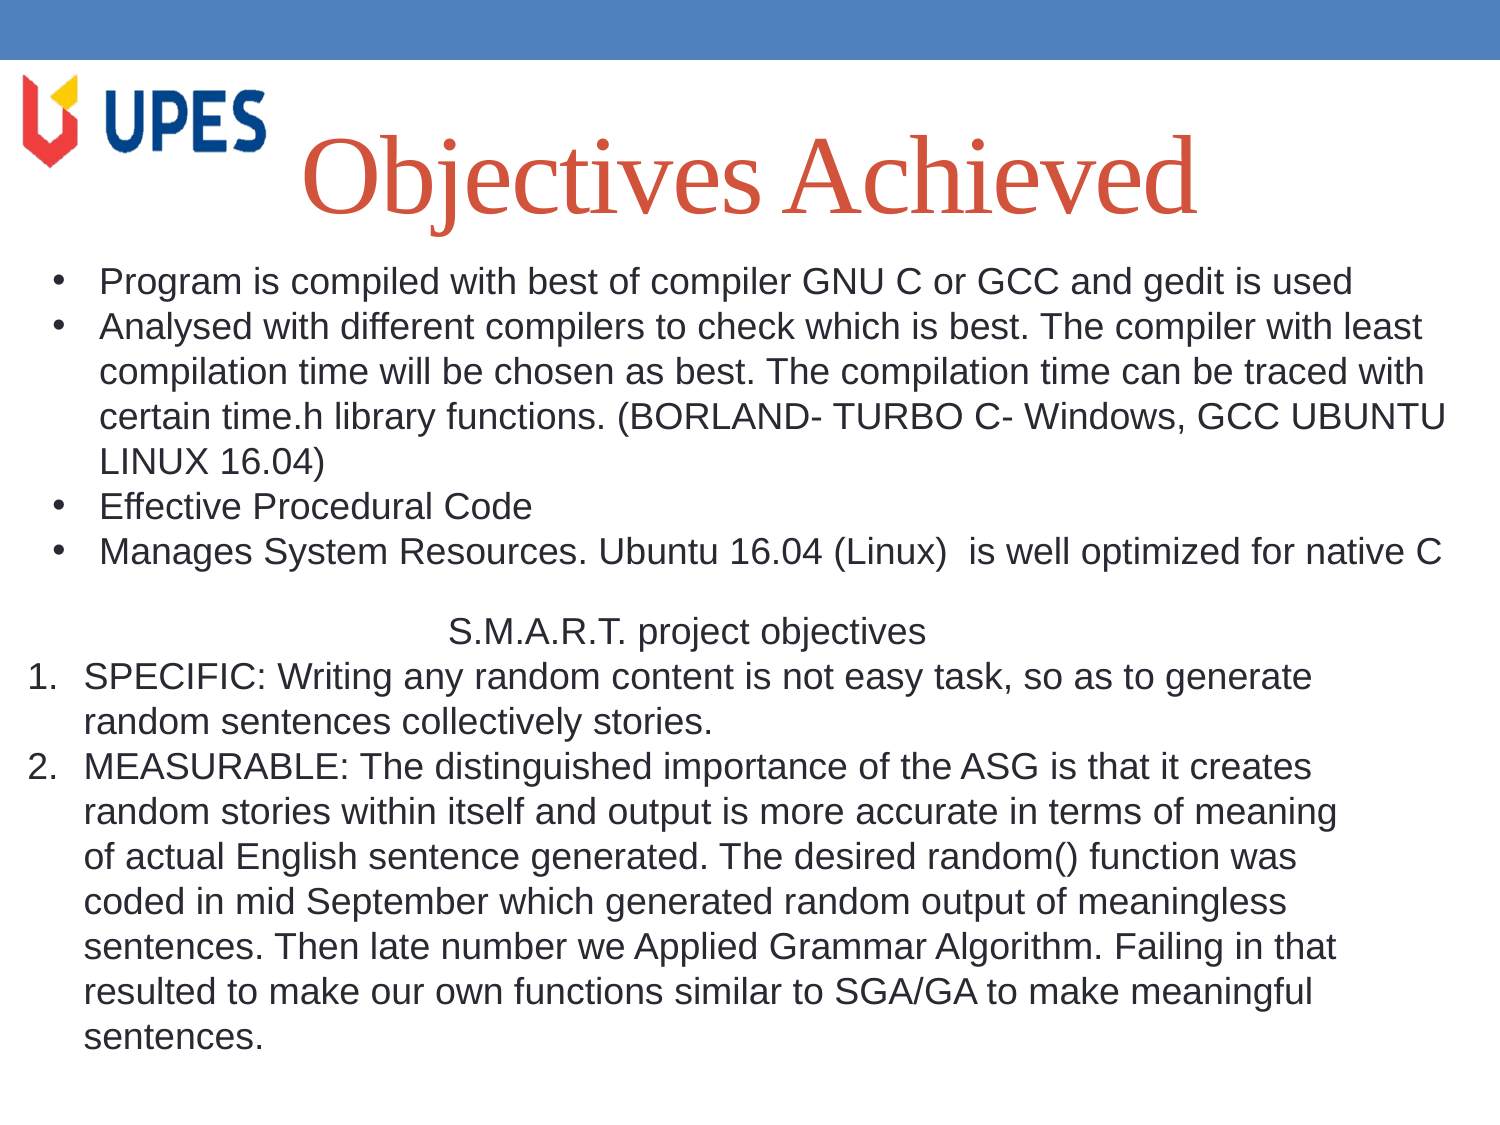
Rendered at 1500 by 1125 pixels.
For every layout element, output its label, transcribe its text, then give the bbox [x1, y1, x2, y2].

text_box Objectives Achieved [291, 87, 1425, 249]
picture [0, 0, 288, 329]
text_box Program is compiled with best of compiler GNU C or GCC and gedit is used Analysed with different compilers to check which is best. The compiler with least compilation time will be chosen as best. The compilation time can be traced with certain time.h library functions. (BORLAND- TURBO C- Windows, GCC UBUNTU LINUX 16.04) Effective Procedural Code Manages System Resources. Ubuntu 16.04 (Linux) is well optimized for native C [37, 249, 1463, 670]
text_box S.M.A.R.T. project objectives SPECIFIC: Writing any random content is not easy task, so as to generate random sentences collectively stories. MEASURABLE: The distinguished importance of the ASG is that it creates random stories within itself and output is more accurate in terms of meaning of actual English sentence generated. The desired random() function was coded in mid September which generated random output of meaningless sentences. Then late number we Applied Grammar Algorithm. Failing in that resulted to make our own functions similar to SGA/GA to make meaningful sentences. [12, 600, 1363, 1110]
